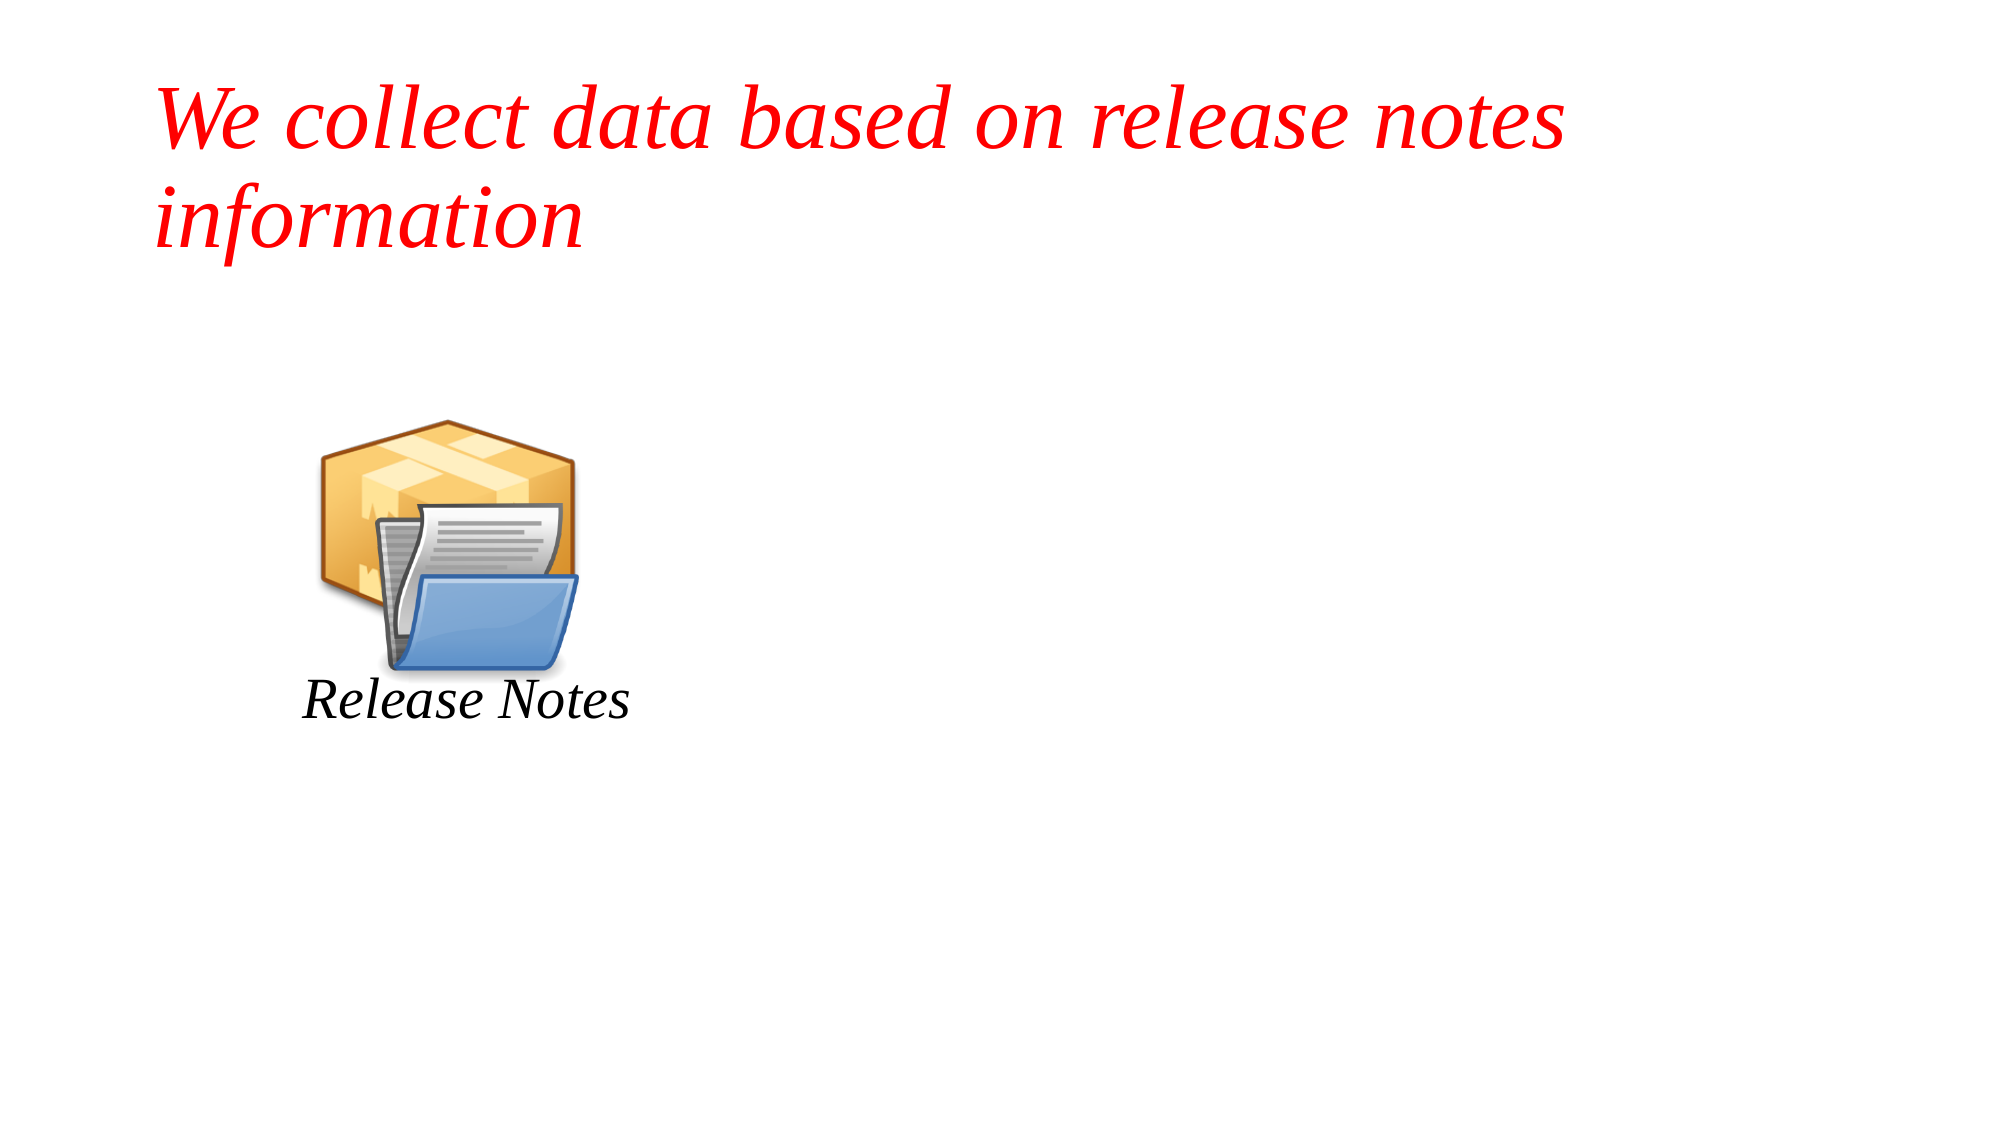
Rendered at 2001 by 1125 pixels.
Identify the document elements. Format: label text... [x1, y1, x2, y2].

text_box Release Notes [288, 653, 667, 738]
title We collect data based on release notes information [137, 59, 1863, 278]
picture [313, 397, 584, 684]
